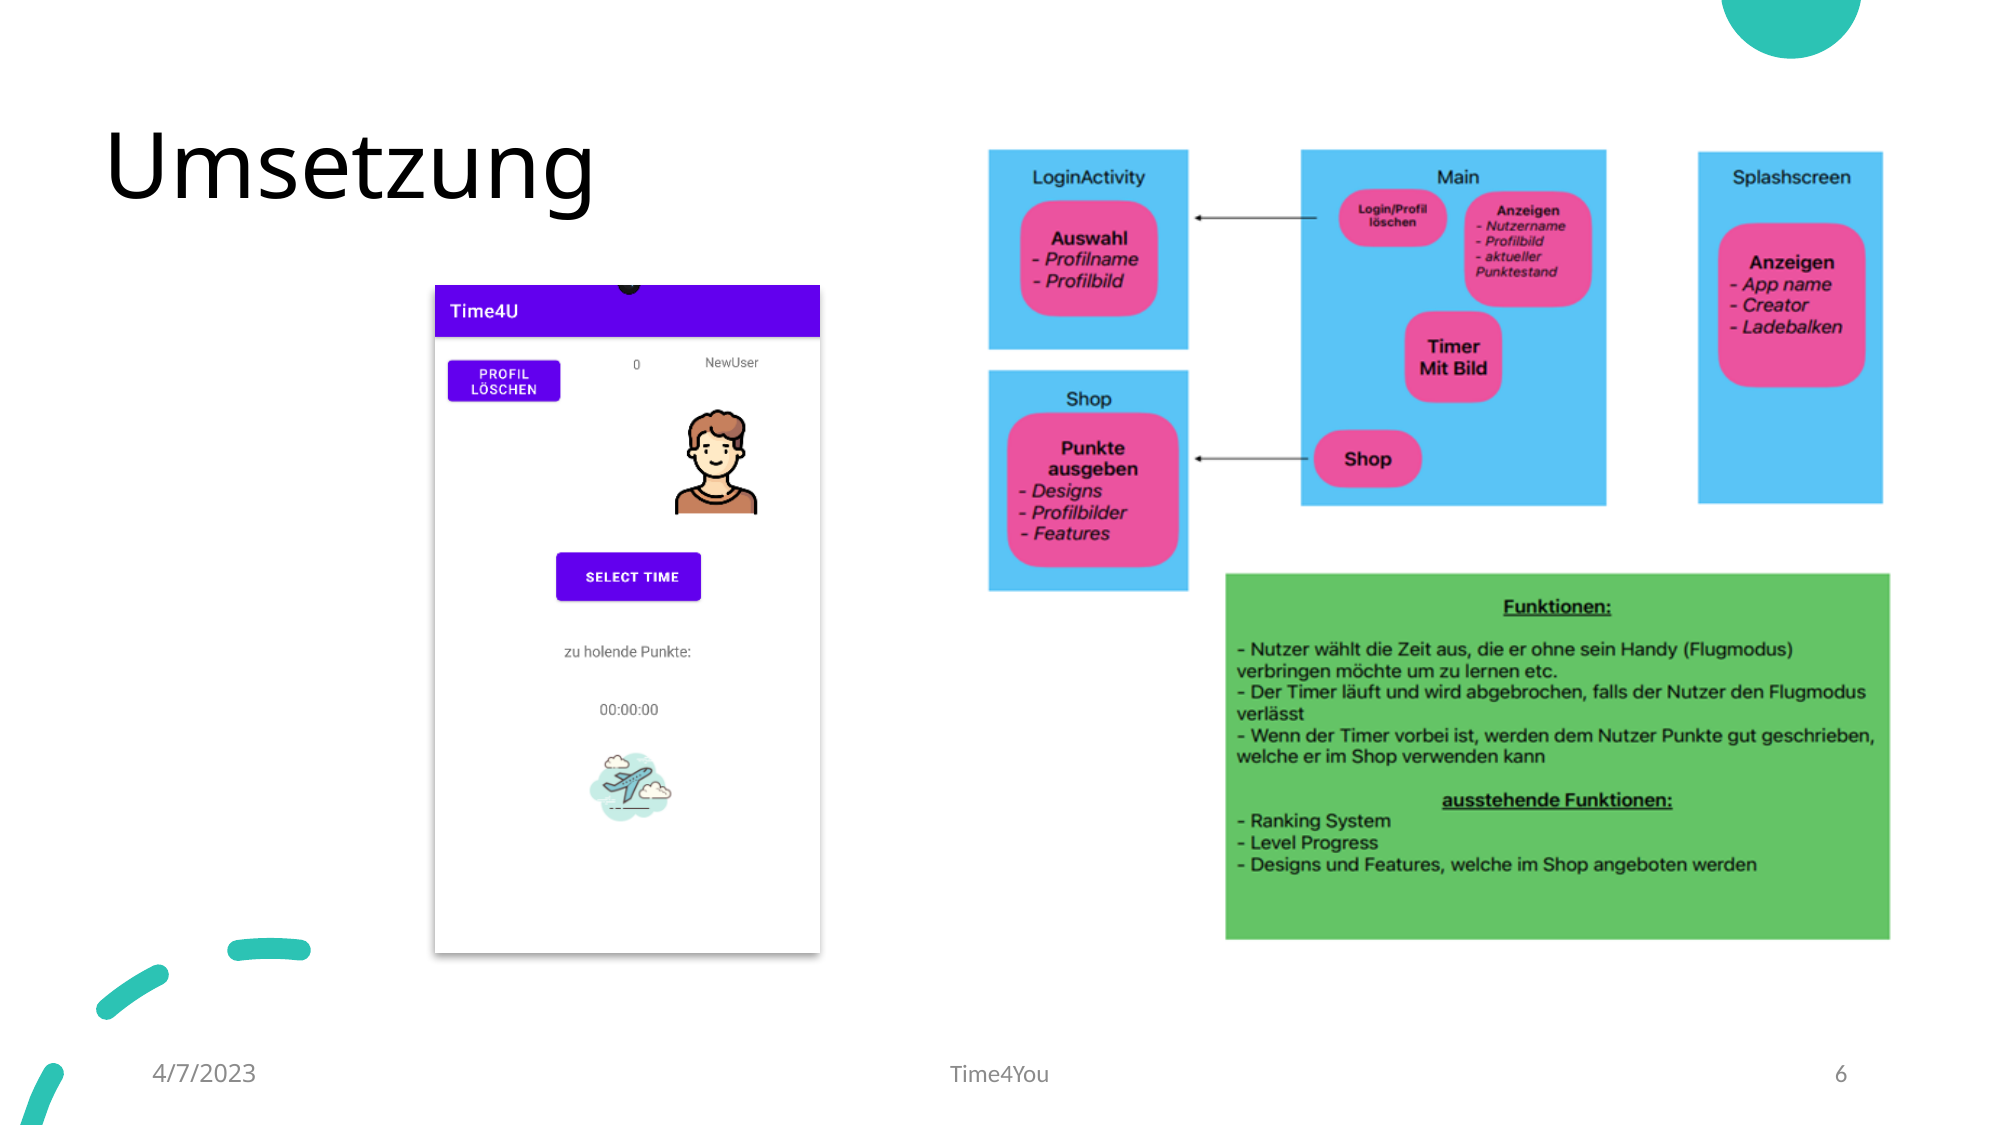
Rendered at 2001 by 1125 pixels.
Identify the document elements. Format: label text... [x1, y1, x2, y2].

footer Time4You [662, 1042, 1338, 1103]
slide_number 6 [1412, 1042, 1863, 1103]
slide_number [137, 1042, 588, 1103]
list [163, 259, 975, 863]
picture [975, 128, 1911, 953]
picture [435, 285, 820, 953]
title Umsetzung [88, 59, 1814, 278]
